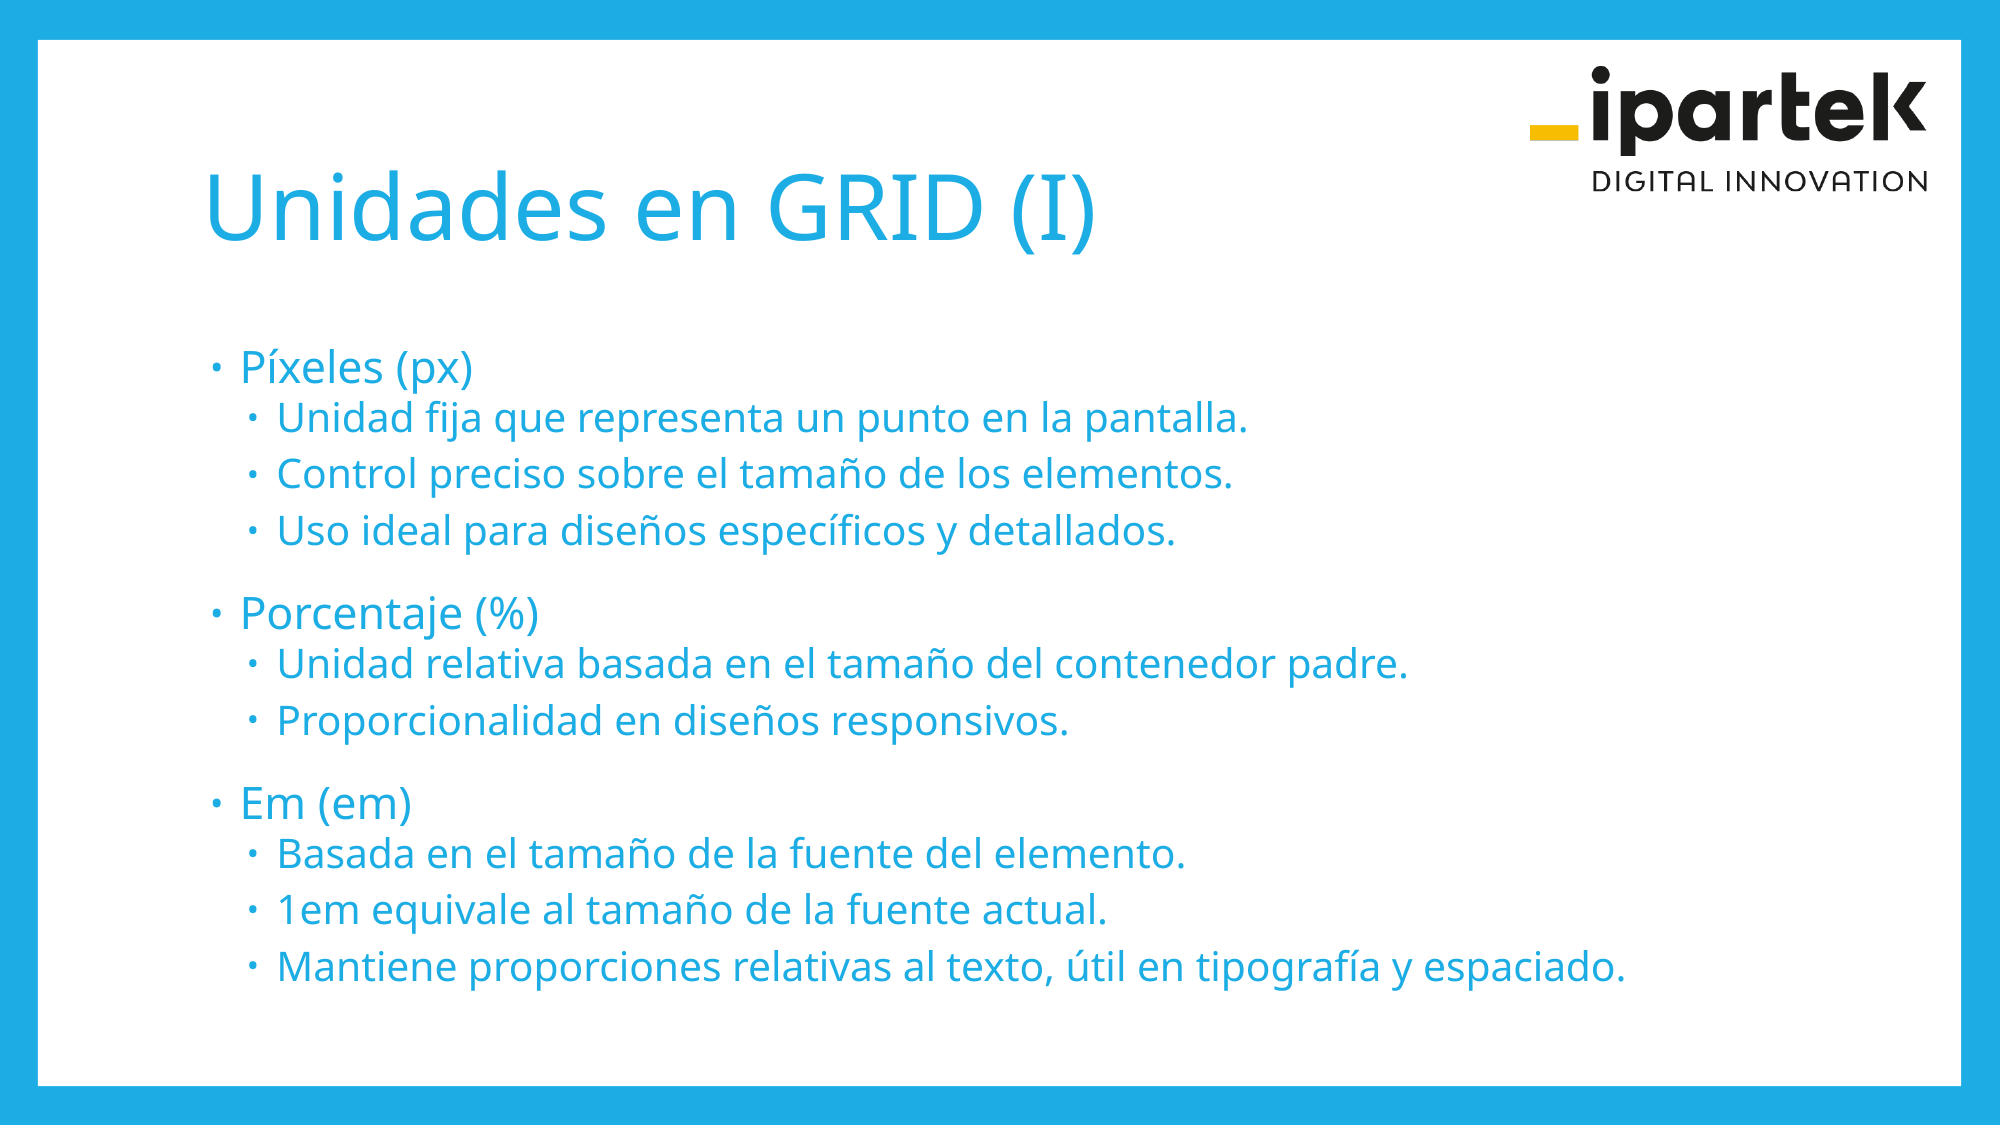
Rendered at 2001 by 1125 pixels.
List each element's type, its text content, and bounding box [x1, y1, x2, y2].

list Píxeles (px) Unidad fija que representa un punto en la pantalla. Control preciso sobre el tamaño de los elementos. Uso ideal para diseños específicos y detallados. Porcentaje (%) Unidad relativa basada en el tamaño del contenedor padre. Proporcionalidad en diseños responsivos. Em (em) Basada en el tamaño de la fuente del elemento. 1em equivale al tamaño de la fuente actual. Mantiene proporciones relativas al texto, útil en tipografía y espaciado. [187, 337, 1808, 1000]
title Unidades en GRID (I) [187, 99, 1808, 323]
picture [1501, 0, 1960, 284]
